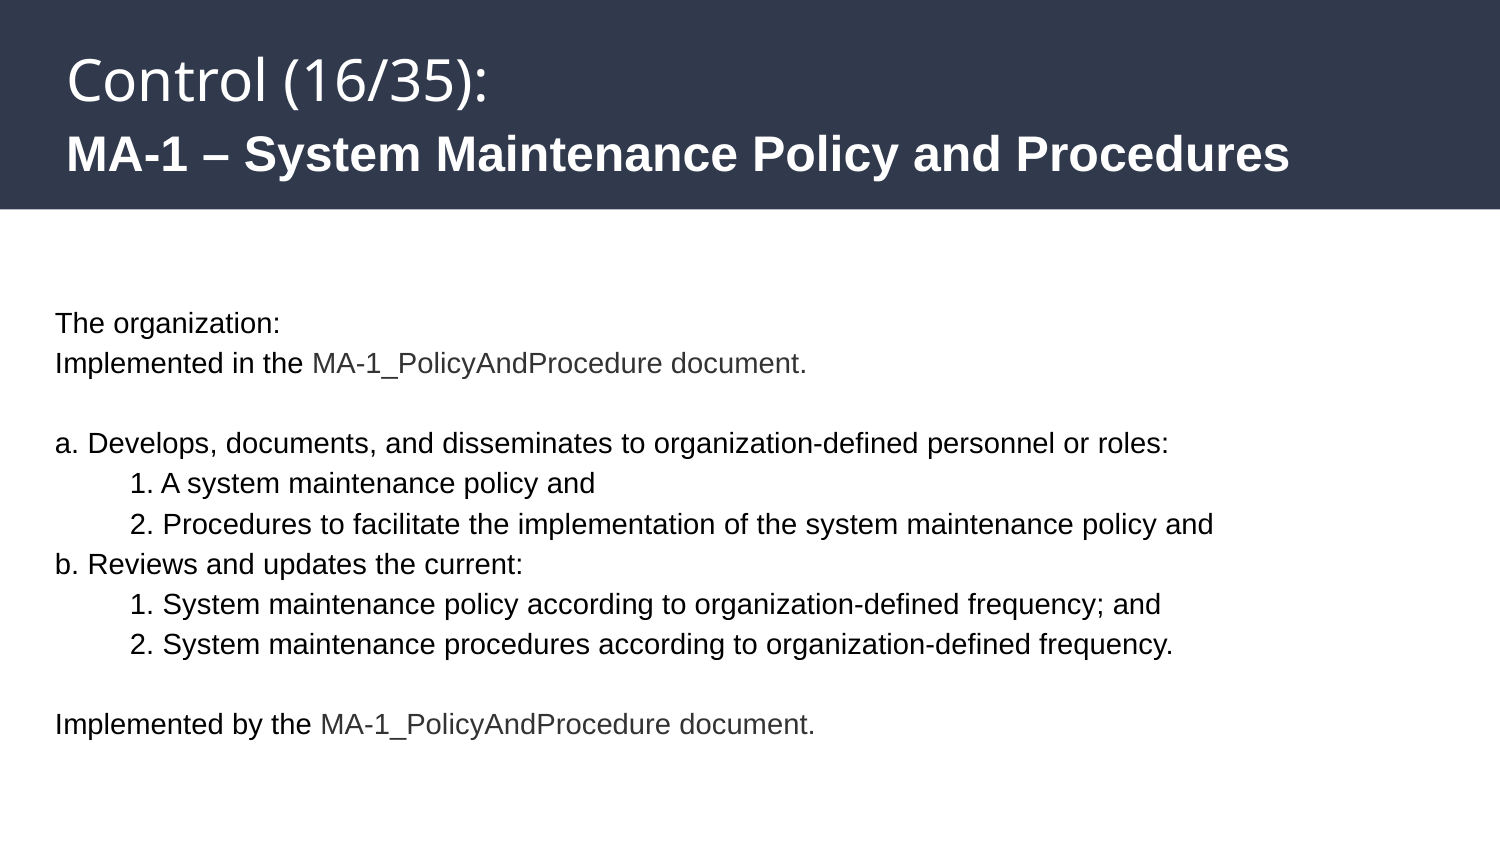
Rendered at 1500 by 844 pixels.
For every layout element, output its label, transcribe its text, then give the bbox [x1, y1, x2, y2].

title Control (16/35): MA-1 – System Maintenance Policy and Procedures [51, 27, 1449, 185]
text_box The organization: Implemented in the MA-1_PolicyAndProcedure document. a. Develops, documents, and disseminates to organization-defined personnel or roles: 1. A system maintenance policy and 2. Procedures to facilitate the implementation of the system maintenance policy and b. Reviews and updates the current: 1. System maintenance policy according to organization-defined frequency; and 2. System maintenance procedures according to organization-defined frequency. Implemented by the MA-1_PolicyAndProcedure document. [39, 283, 1398, 776]
